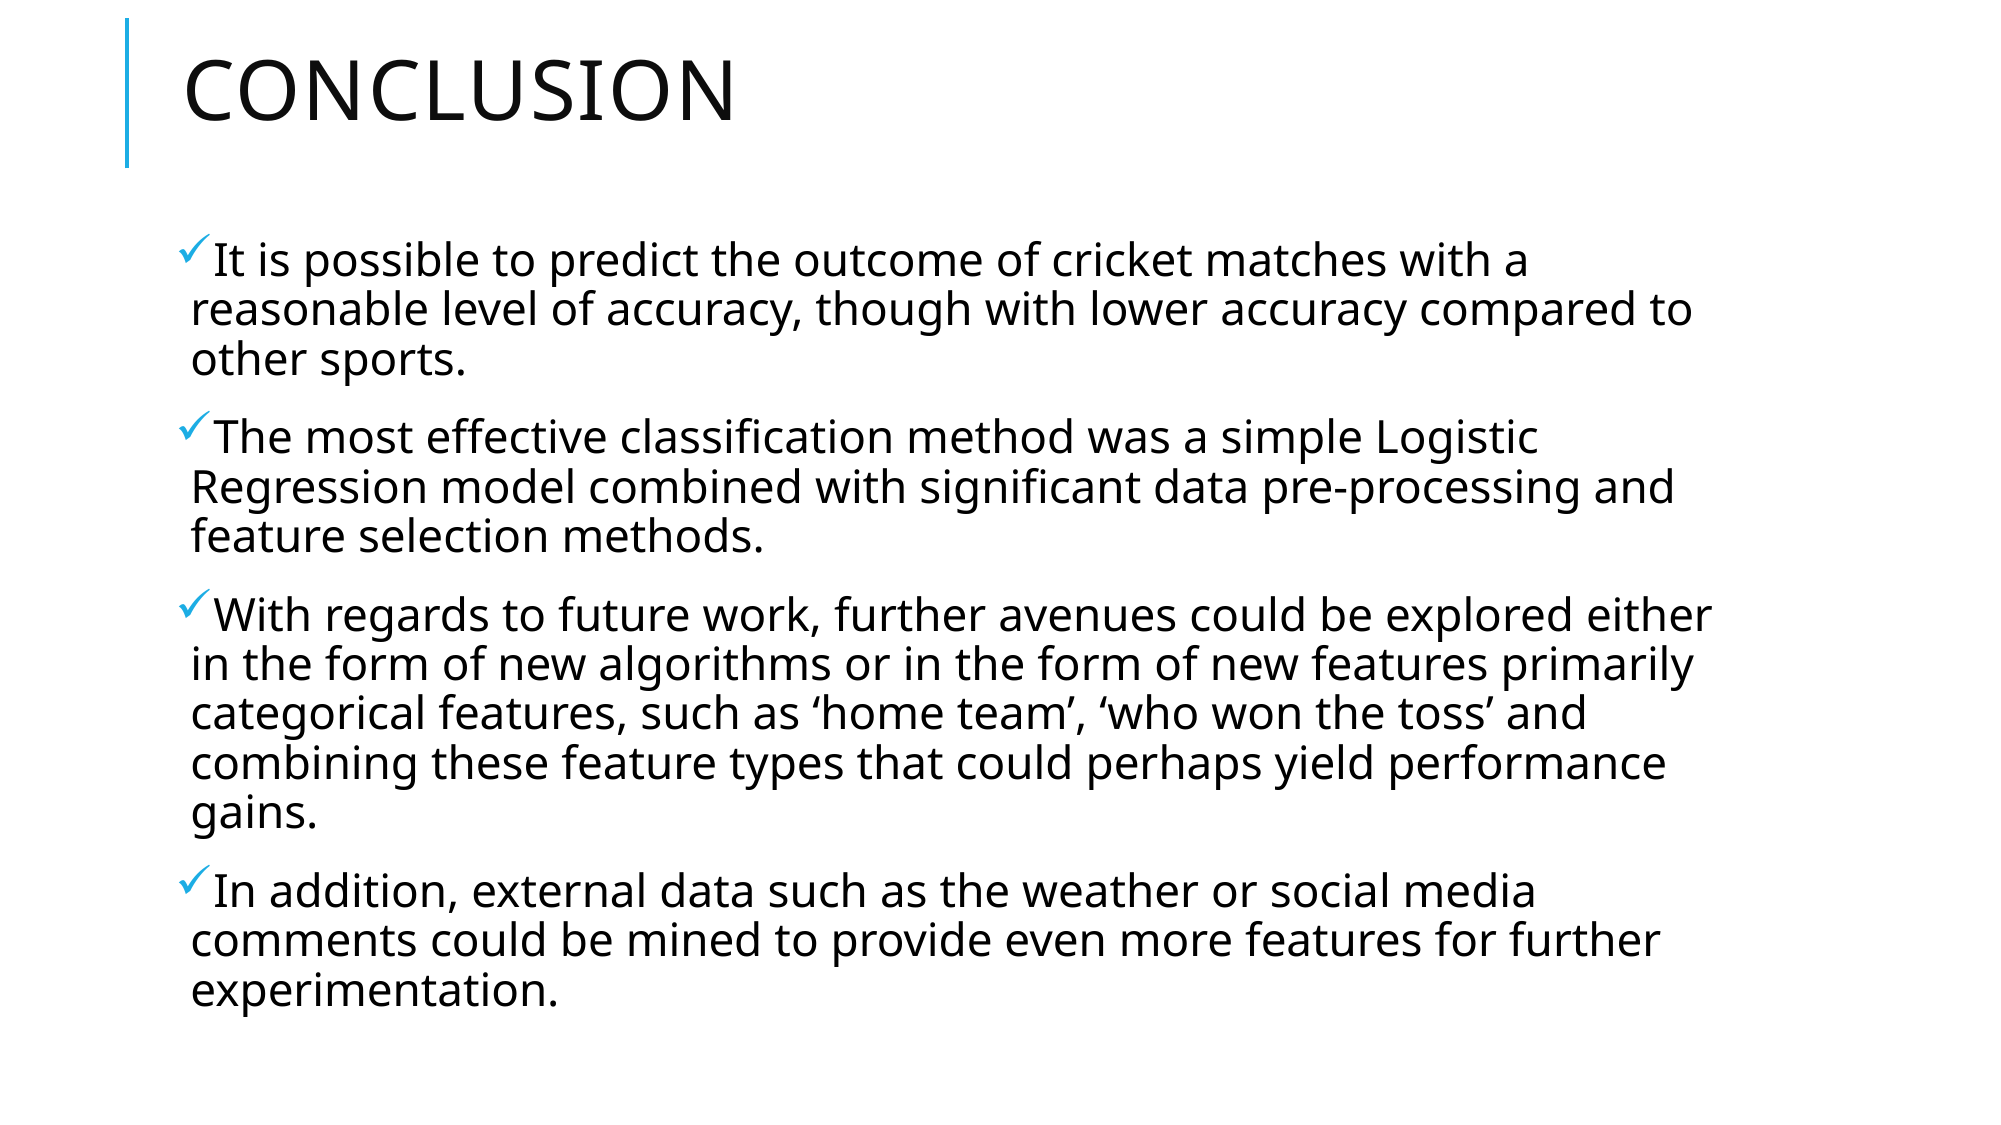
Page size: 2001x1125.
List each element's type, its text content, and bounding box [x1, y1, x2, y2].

title Conclusion [168, 1, 1763, 191]
list It is possible to predict the outcome of cricket matches with a reasonable level of accuracy, though with lower accuracy compared to other sports. The most effective classification method was a simple Logistic Regression model combined with significant data pre-processing and feature selection methods. With regards to future work, further avenues could be explored either in the form of new algorithms or in the form of new features primarily categorical features, such as ‘home team’, ‘who won the toss’ and combining these feature types that could perhaps yield performance gains. In addition, external data such as the weather or social media comments could be mined to provide even more features for further experimentation. [168, 229, 1763, 890]
